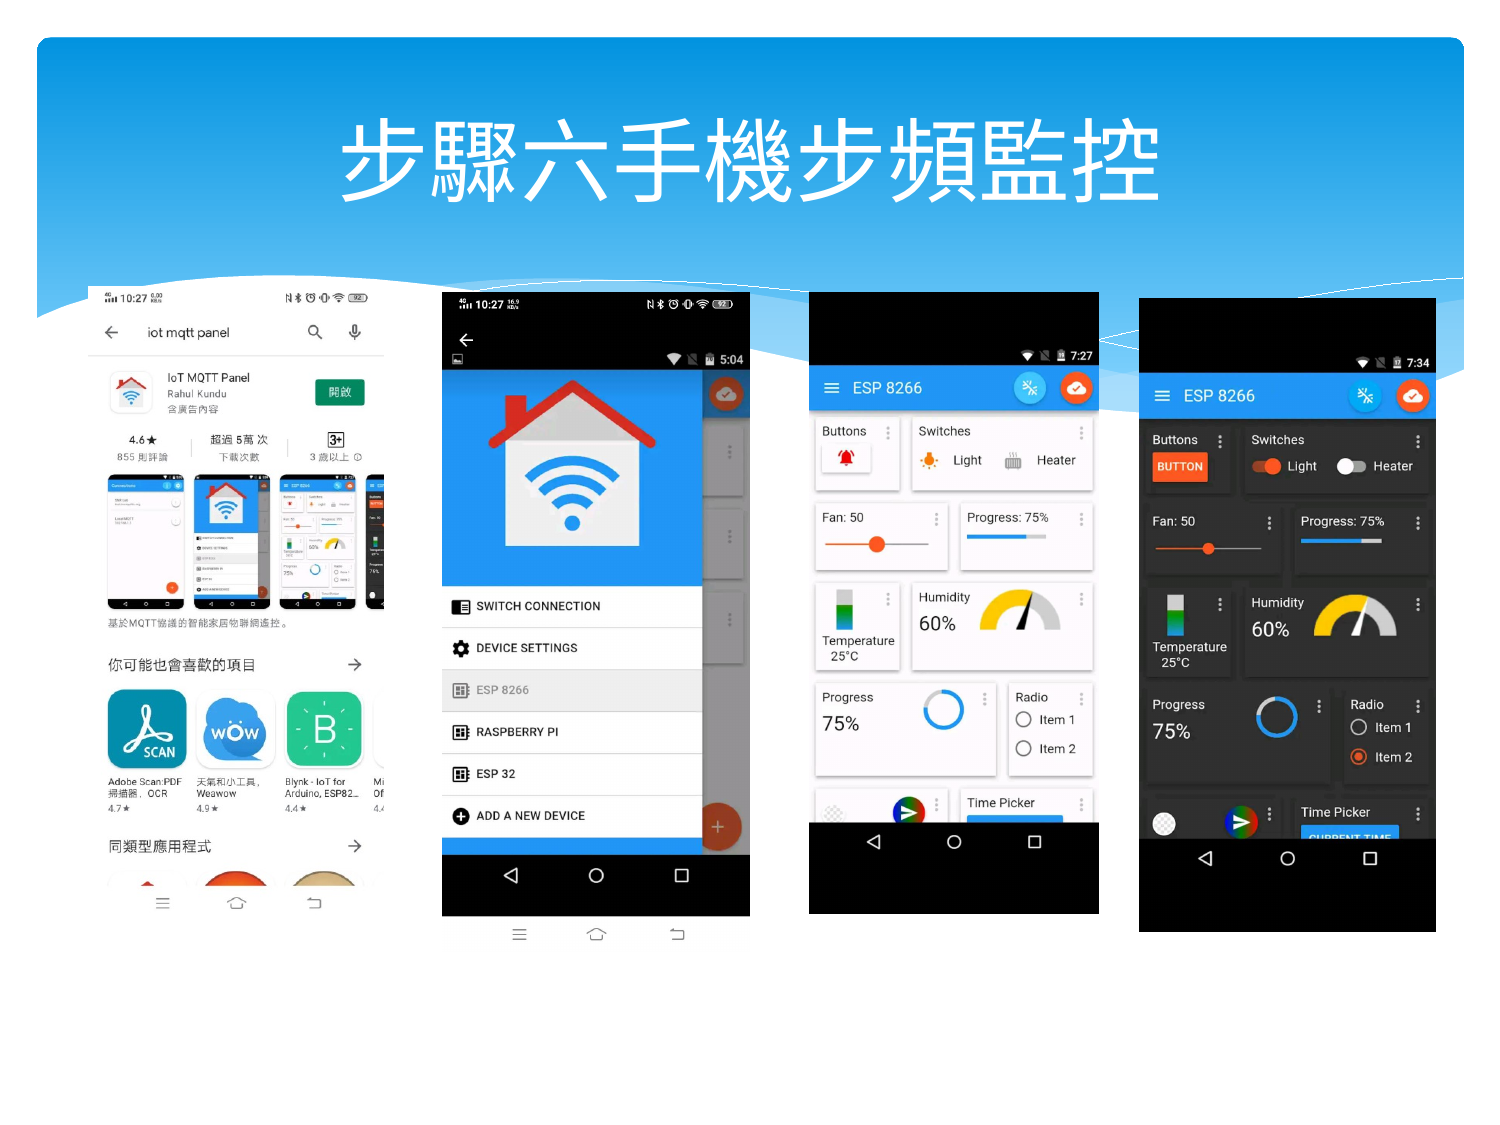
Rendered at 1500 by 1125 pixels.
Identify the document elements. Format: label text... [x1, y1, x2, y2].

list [88, 286, 385, 920]
picture [1139, 298, 1436, 933]
picture [442, 292, 751, 952]
title 步驟六手機步頻監控 [75, 55, 1425, 261]
picture [808, 291, 1100, 915]
